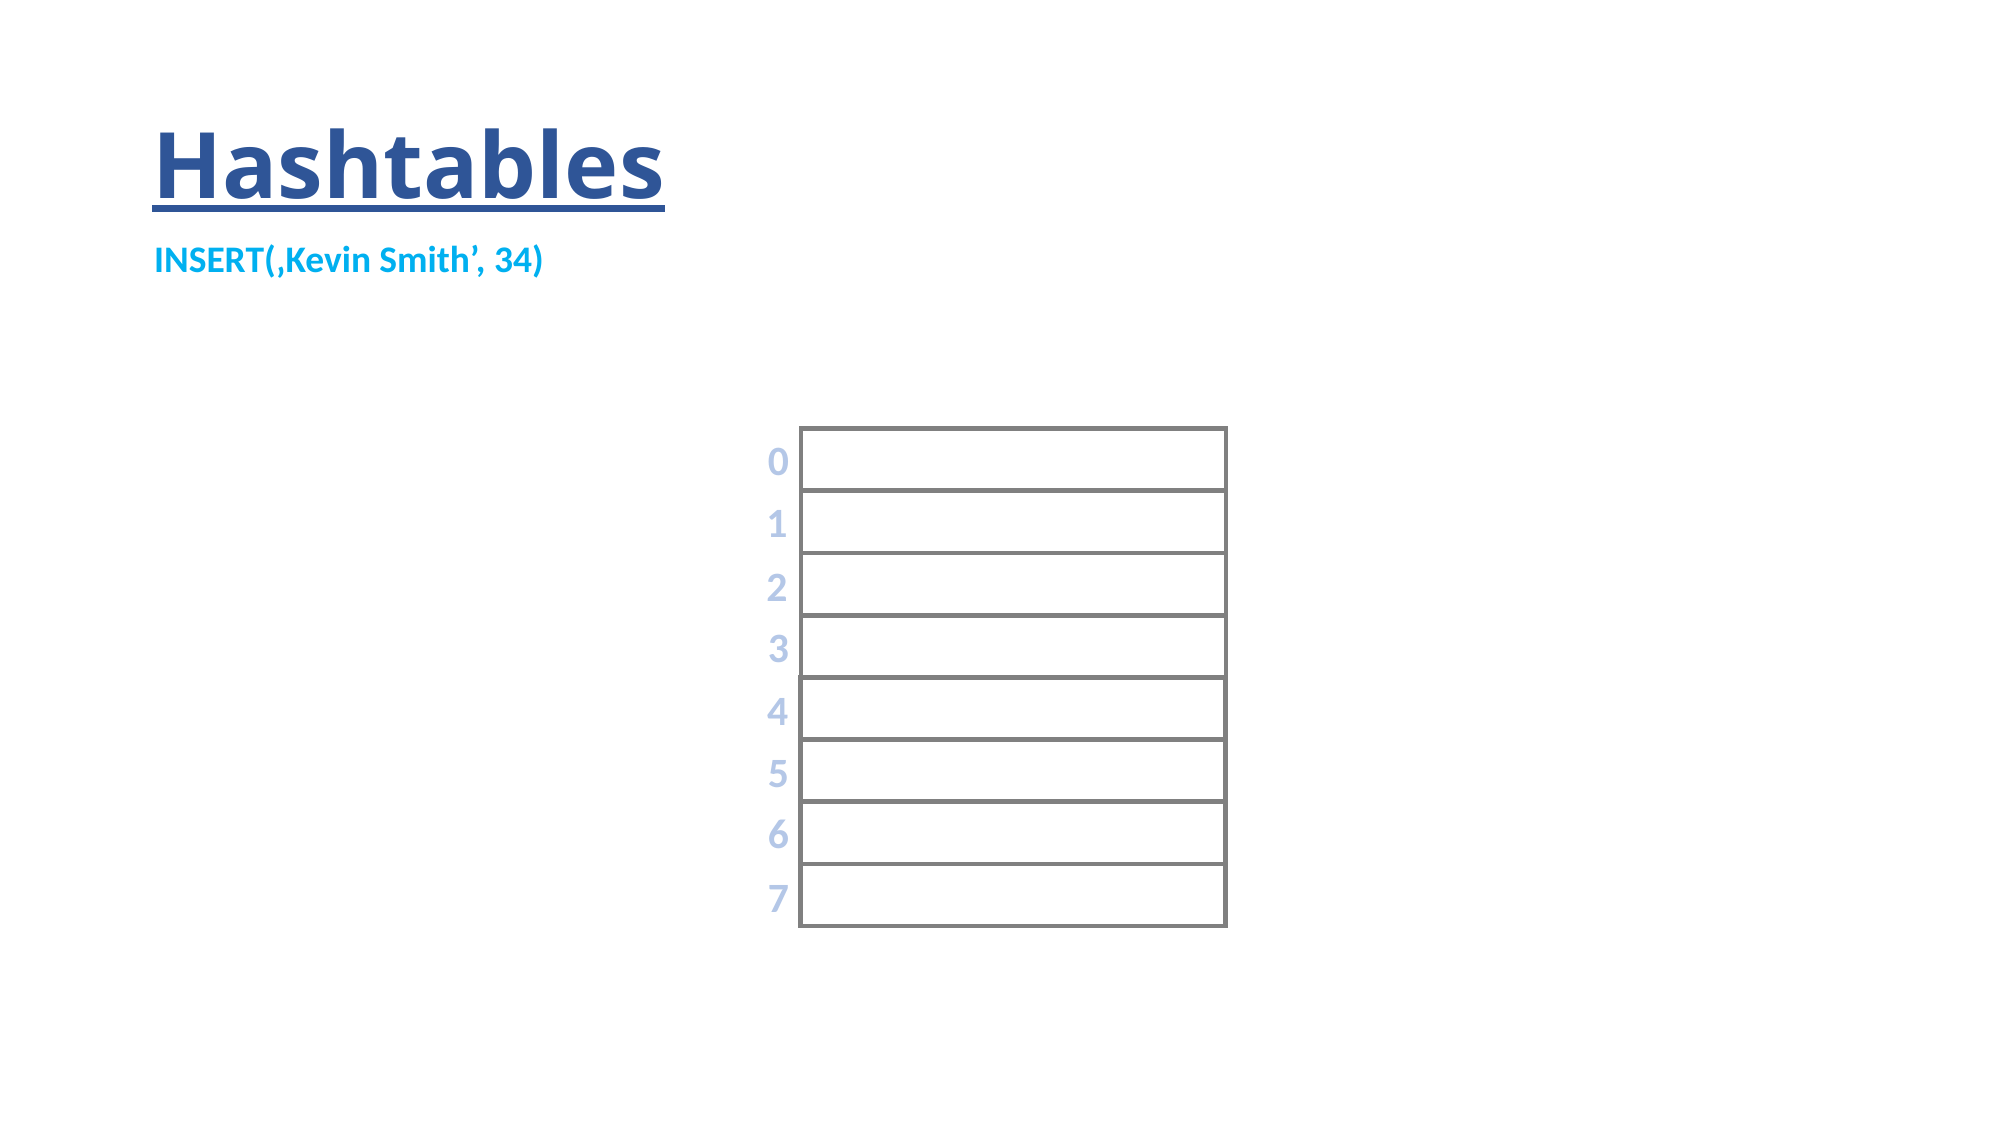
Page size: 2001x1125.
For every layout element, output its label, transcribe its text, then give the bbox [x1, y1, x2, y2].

text_box 12 [803, 552, 1227, 614]
text_box 2 [751, 551, 803, 617]
text_box 6 [753, 799, 805, 863]
text_box 34 [803, 490, 1227, 552]
text_box 5 [753, 738, 805, 799]
text_box 1 [751, 488, 803, 551]
text_box 18 [805, 614, 1227, 676]
text_box 7 [753, 863, 805, 928]
title Hashtables [137, 59, 1863, 278]
text_box 45 [805, 428, 1227, 490]
text_box 9 [804, 676, 1227, 739]
text_box 0 [753, 426, 805, 492]
text_box 4 [752, 676, 804, 742]
text_box 11 [805, 863, 1227, 927]
text_box 3 [753, 613, 805, 679]
text_box 1 [805, 739, 1227, 801]
text_box 2 [805, 801, 1227, 863]
text_box INSERT(‚Kevin Smith’, 34) [139, 227, 560, 288]
